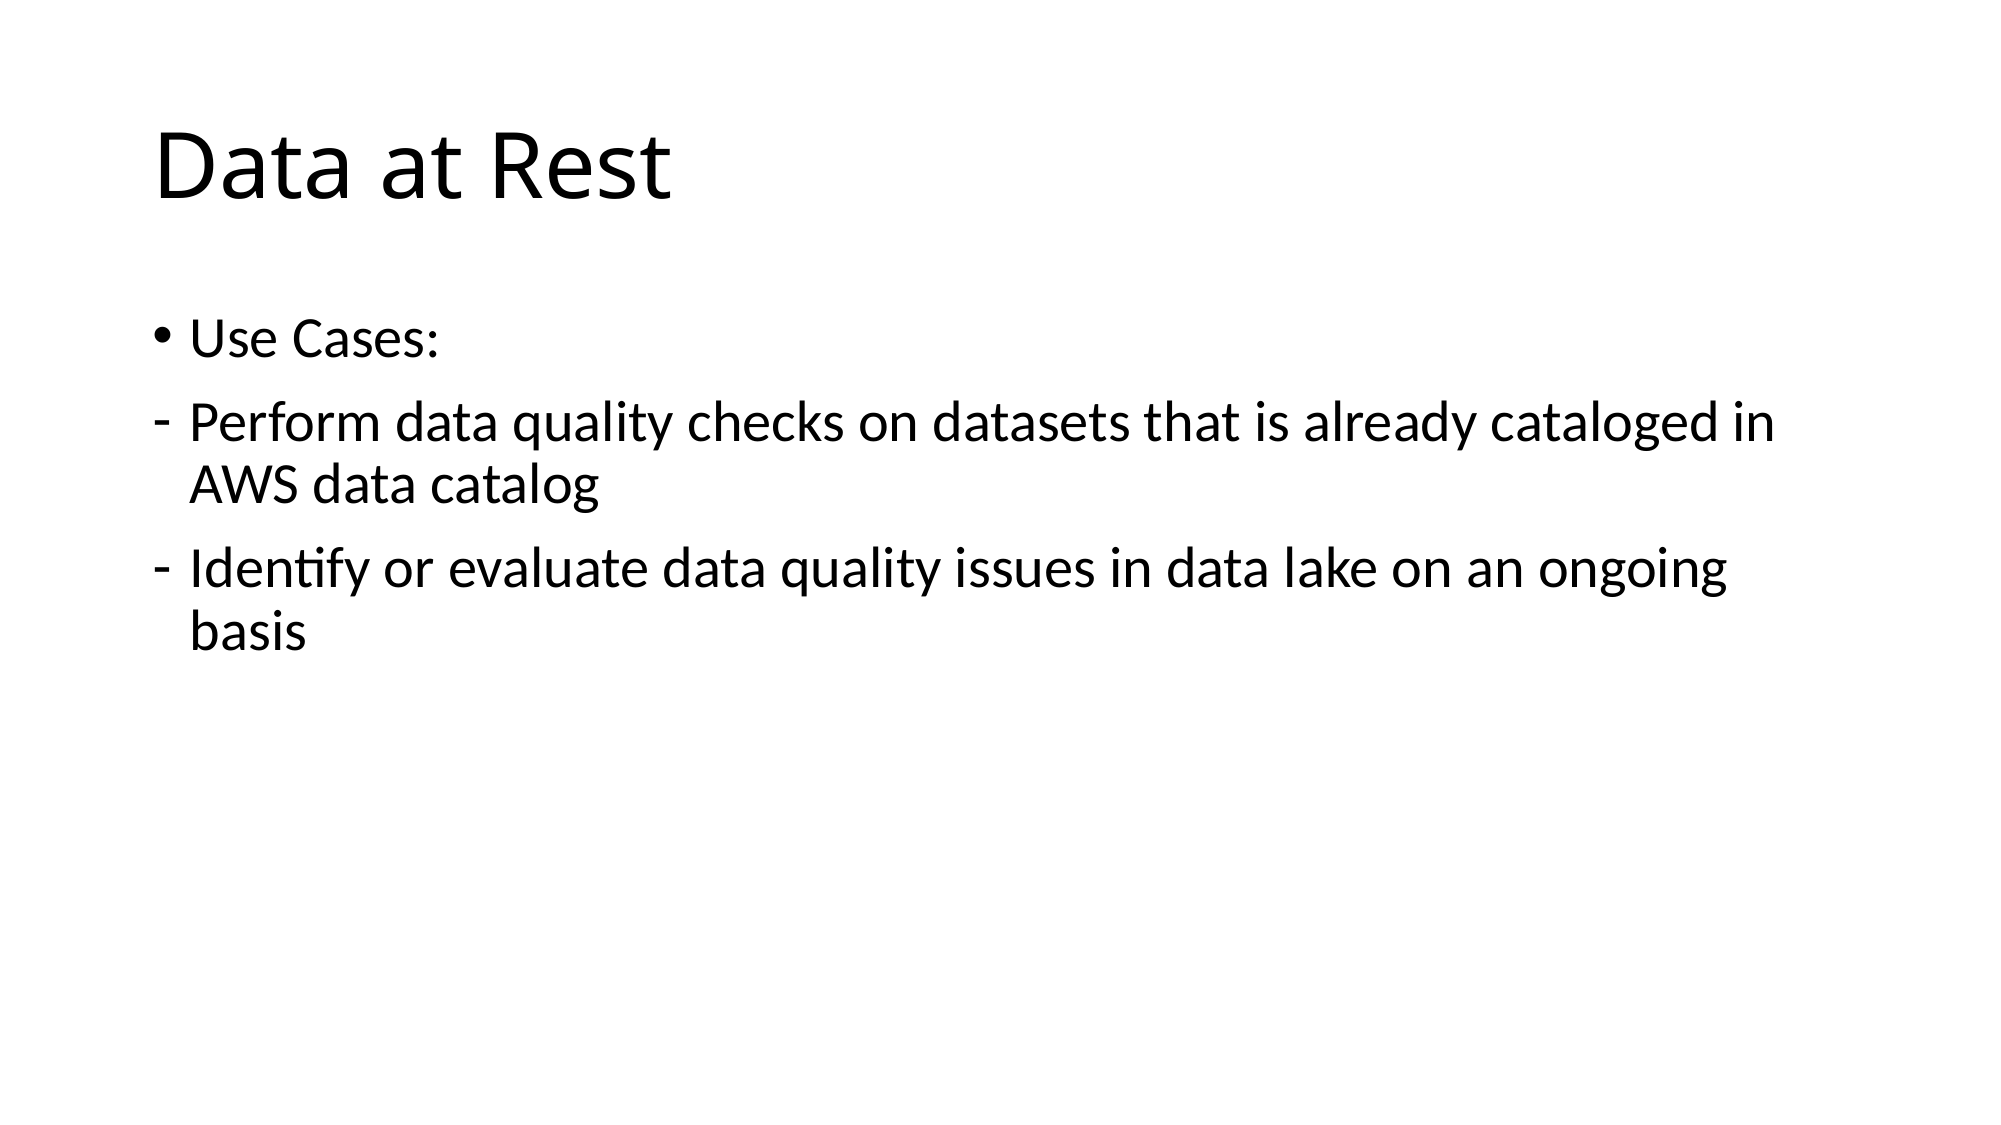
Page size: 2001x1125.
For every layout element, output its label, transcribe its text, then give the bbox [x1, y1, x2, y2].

title Data at Rest [137, 59, 1863, 278]
list Use Cases: Perform data quality checks on datasets that is already cataloged in AWS data catalog Identify or evaluate data quality issues in data lake on an ongoing basis [137, 299, 1863, 1014]
